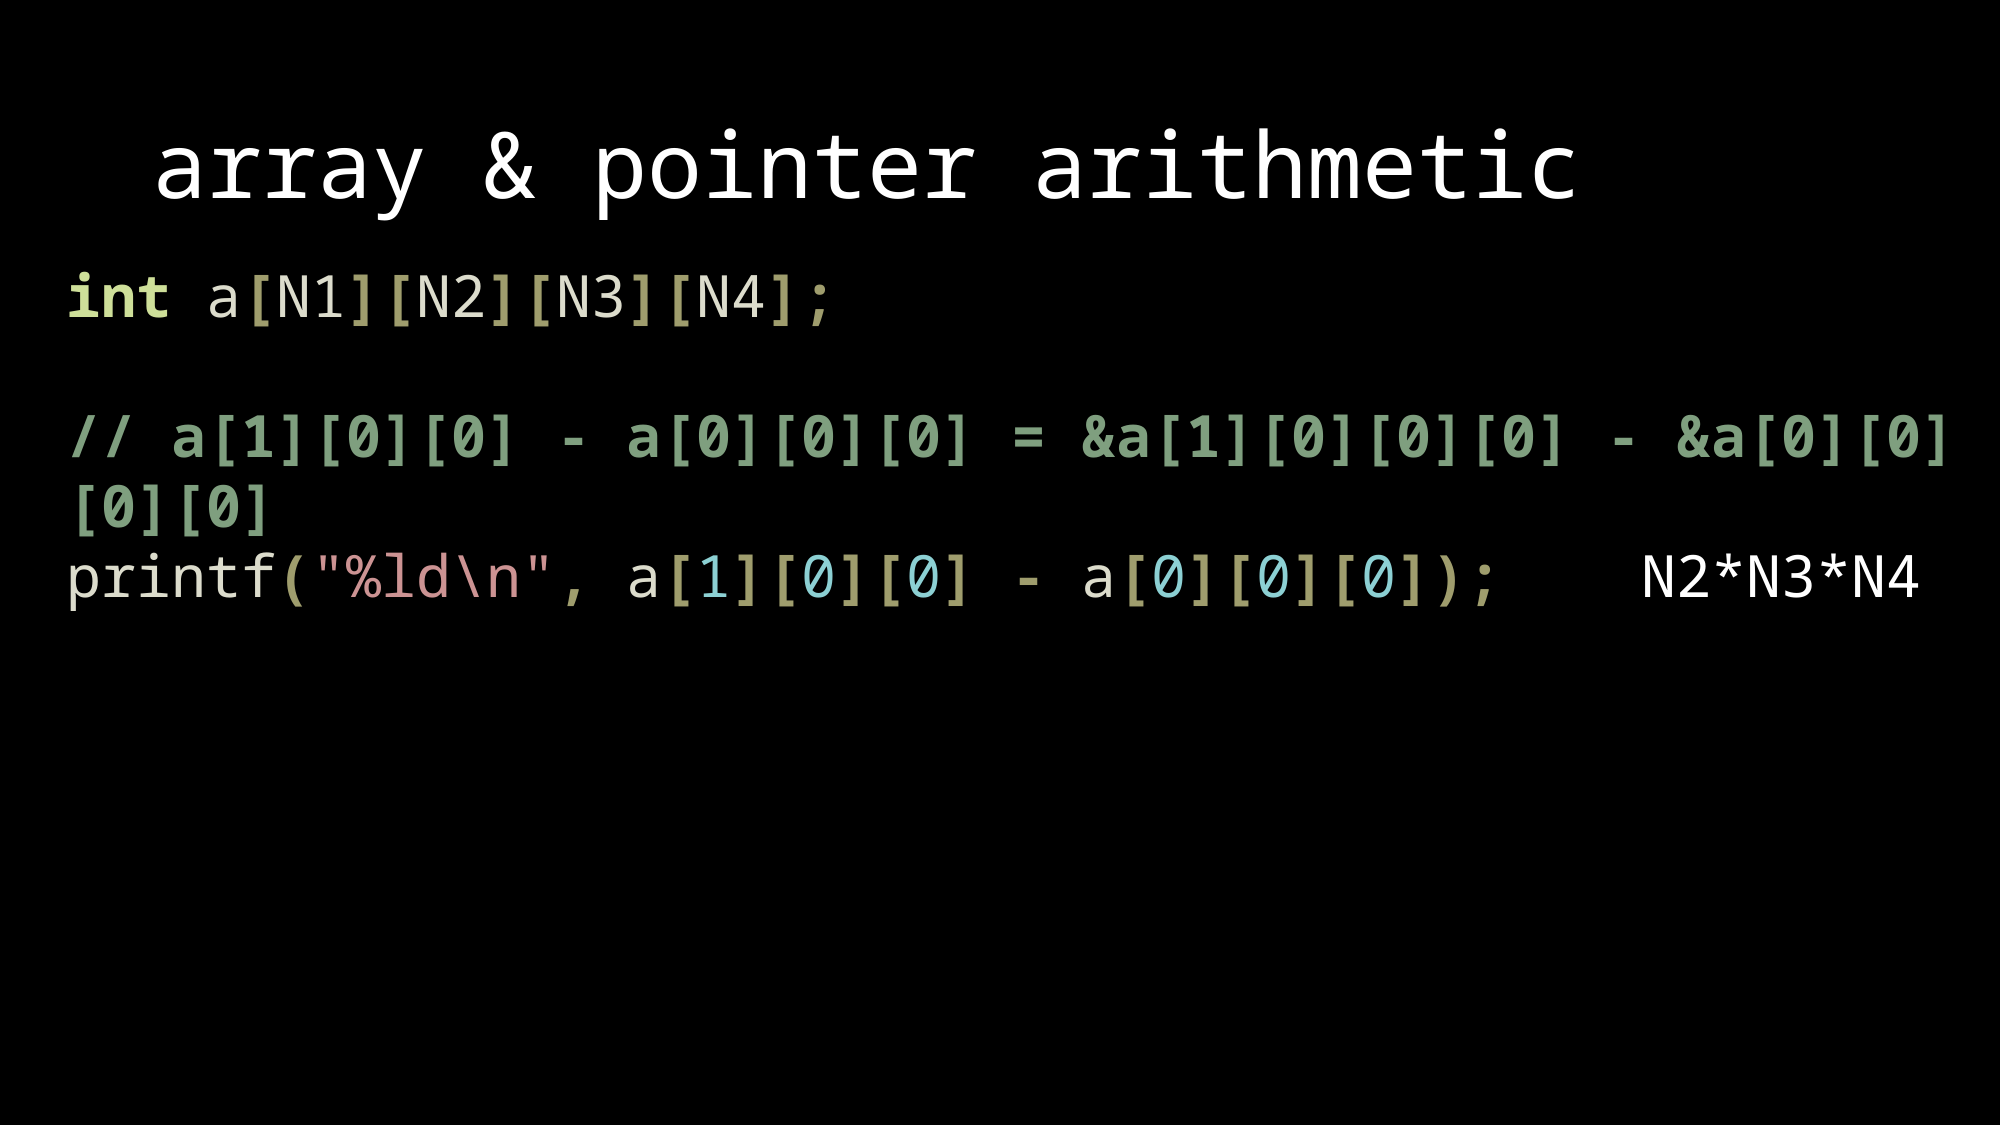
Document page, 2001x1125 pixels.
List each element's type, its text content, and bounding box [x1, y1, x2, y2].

text_box int a[N1][N2][N3][N4]; // a[1][0][0] - a[0][0][0] = &a[1][0][0][0] - &a[0][0][0][0] printf("%ld\n", a[1][0][0] - a[0][0][0]); N2*N3*N4 [51, 252, 2000, 687]
title array & pointer arithmetic [137, 59, 1863, 252]
